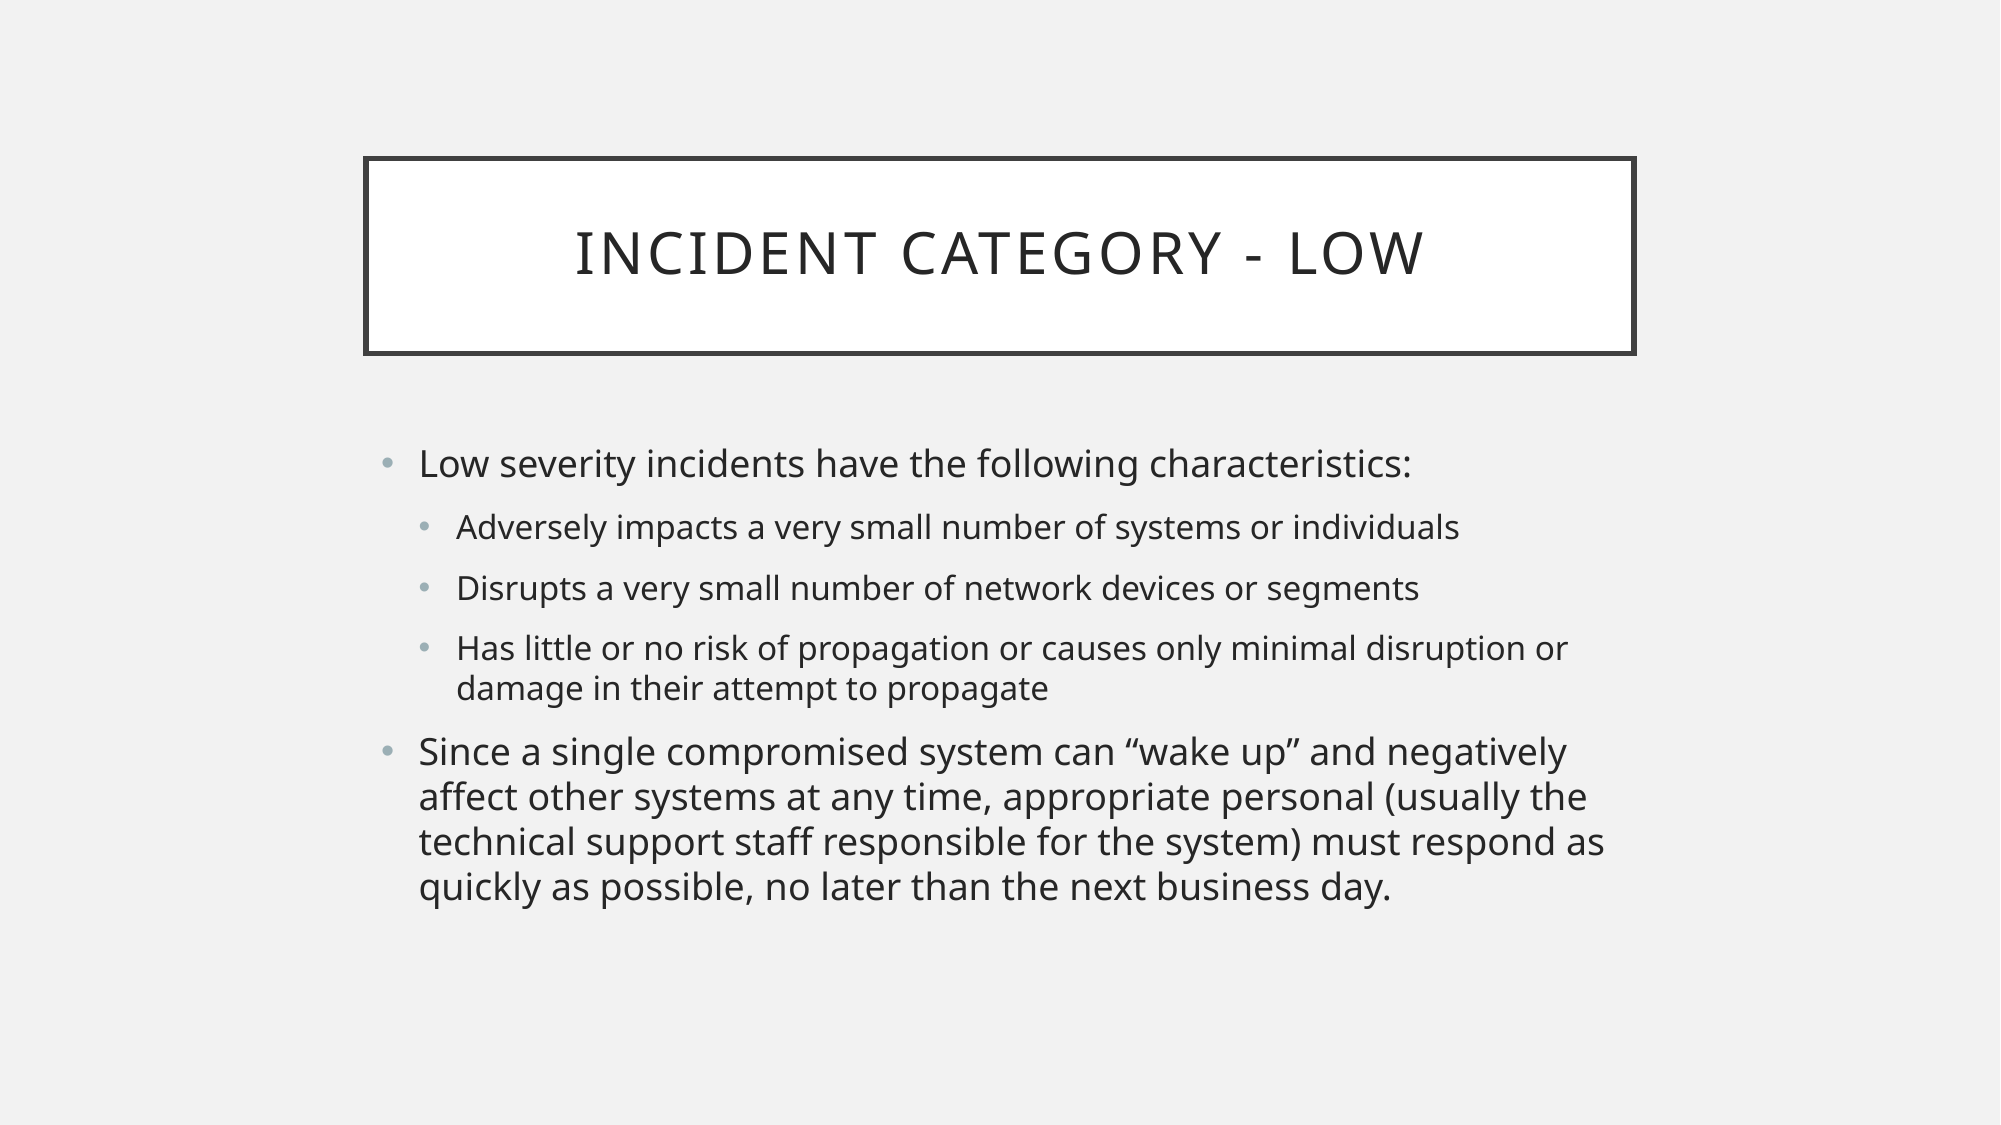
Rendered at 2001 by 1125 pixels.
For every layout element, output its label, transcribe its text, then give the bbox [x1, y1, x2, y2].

list Low severity incidents have the following characteristics: Adversely impacts a very small number of systems or individuals Disrupts a very small number of network devices or segments Has little or no risk of propagation or causes only minimal disruption or damage in their attempt to propagate Since a single compromised system can “wake up” and negatively affect other systems at any time, appropriate personal (usually the technical support staff responsible for the system) must respond as quickly as possible, no later than the next business day. [366, 432, 1634, 942]
title Incident Category - LOW [363, 156, 1637, 356]
